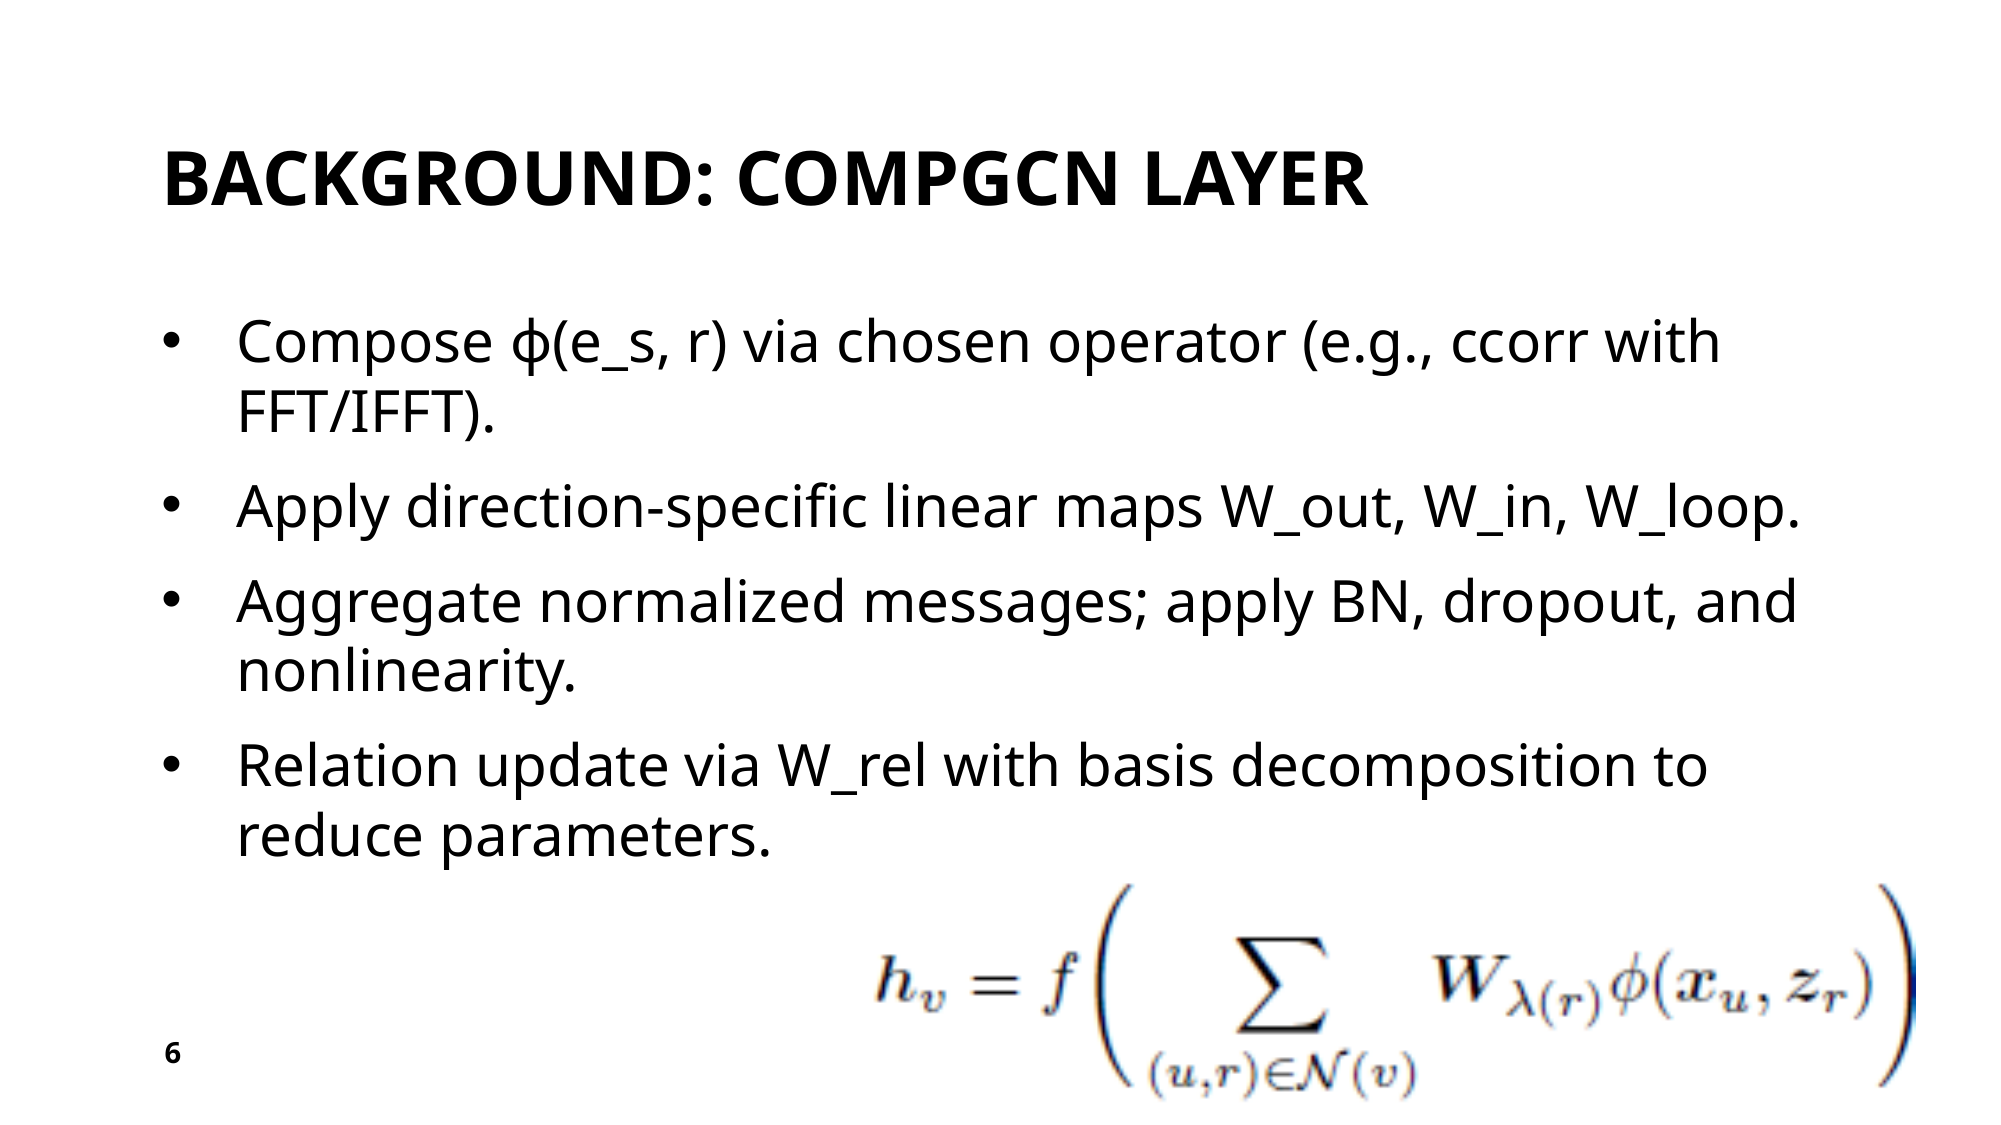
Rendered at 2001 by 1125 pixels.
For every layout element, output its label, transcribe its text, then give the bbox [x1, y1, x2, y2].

title Background: CompGCN Layer [146, 11, 1854, 230]
picture [812, 818, 1916, 1113]
list Compose ϕ(e_s, r) via chosen operator (e.g., ccorr with FFT/IFFT). Apply direction‑specific linear maps W_out, W_in, W_loop. Aggregate normalized messages; apply BN, dropout, and nonlinearity. Relation update via W_rel with basis decomposition to reduce parameters. [146, 296, 1854, 952]
slide_number 6 [149, 1024, 588, 1085]
